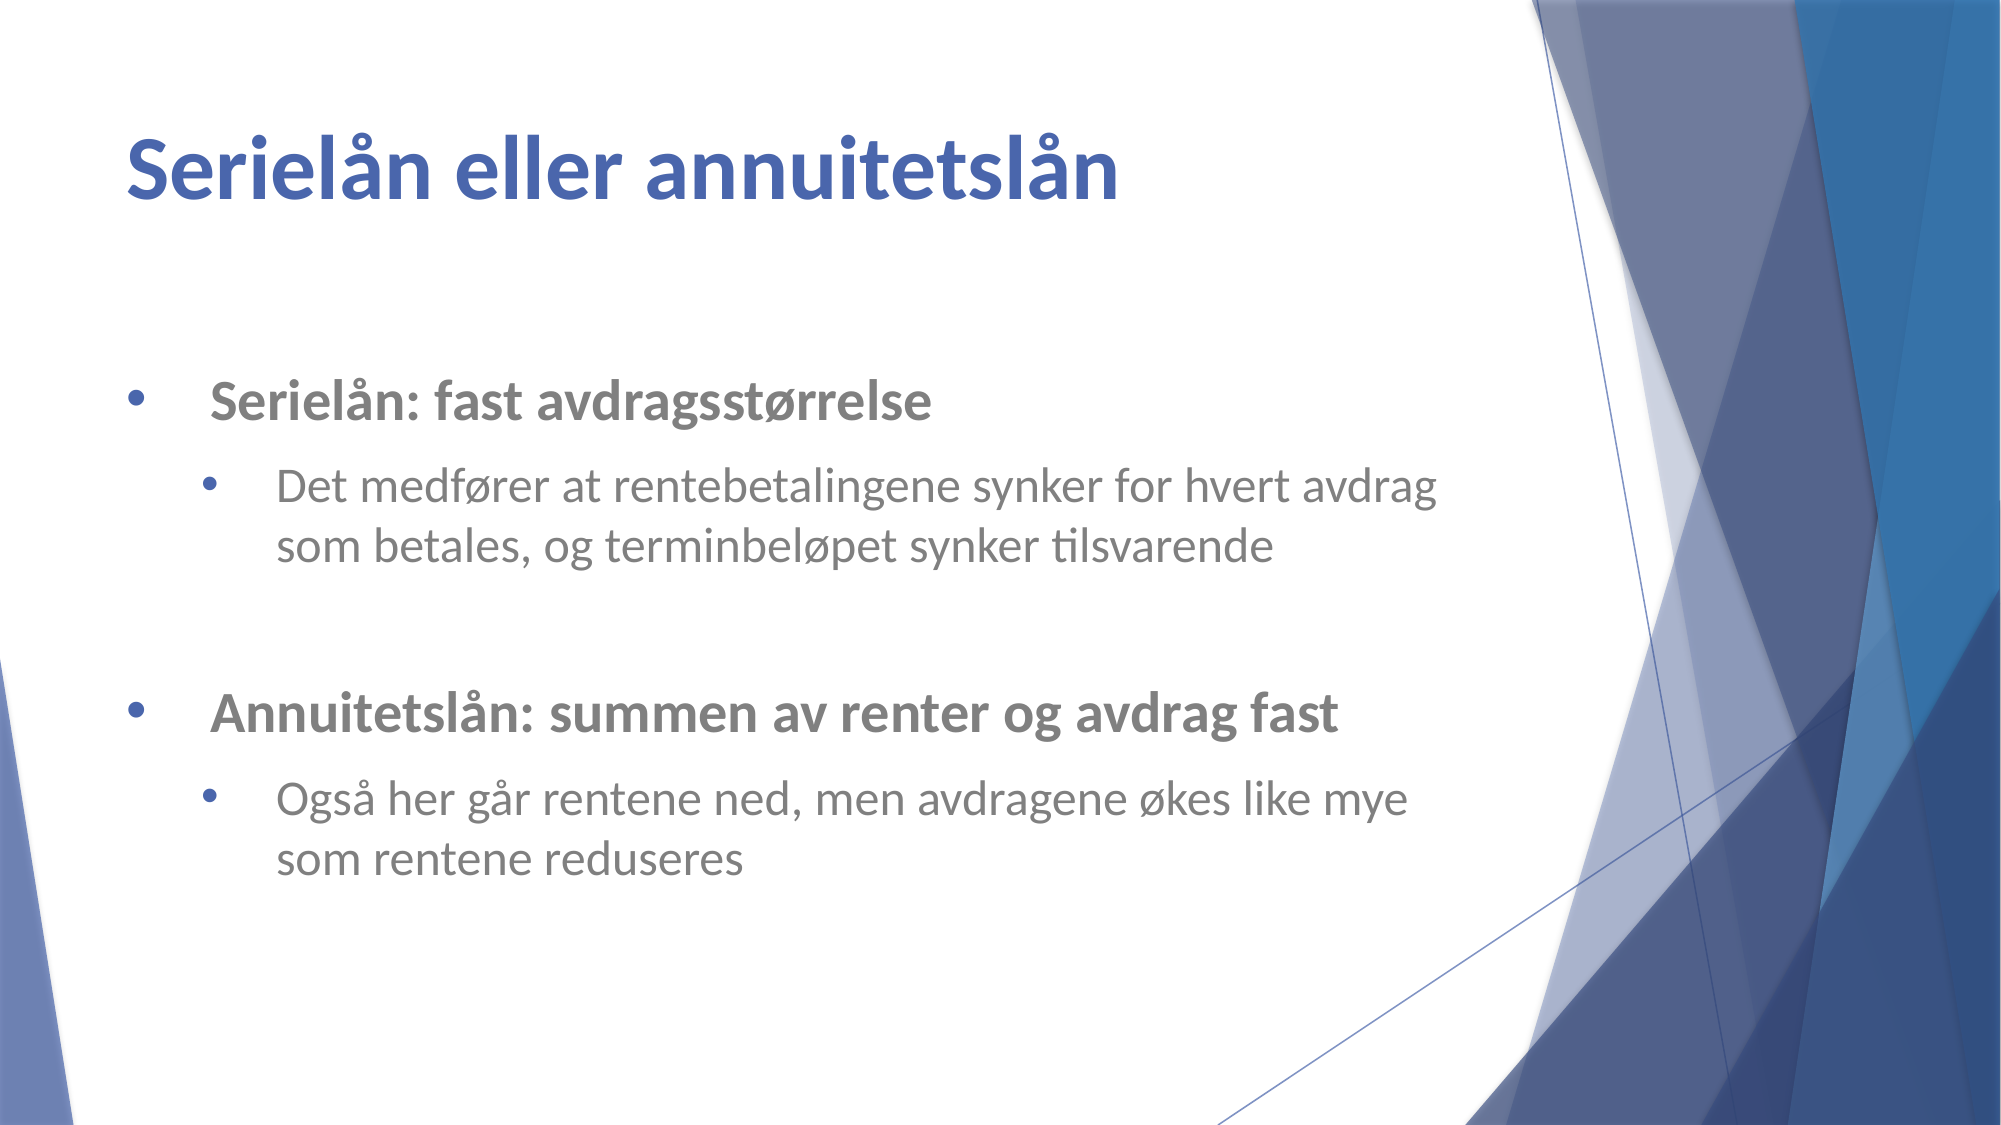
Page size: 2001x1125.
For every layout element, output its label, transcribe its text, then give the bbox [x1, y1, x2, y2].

list Serielån: fast avdragsstørrelse Det medfører at rentebetalingene synker for hvert avdrag som betales, og terminbeløpet synker tilsvarende Annuitetslån: summen av renter og avdrag fast Også her går rentene ned, men avdragene økes like mye som rentene reduseres [111, 354, 1522, 992]
title Serielån eller annuitetslån [111, 99, 1522, 317]
